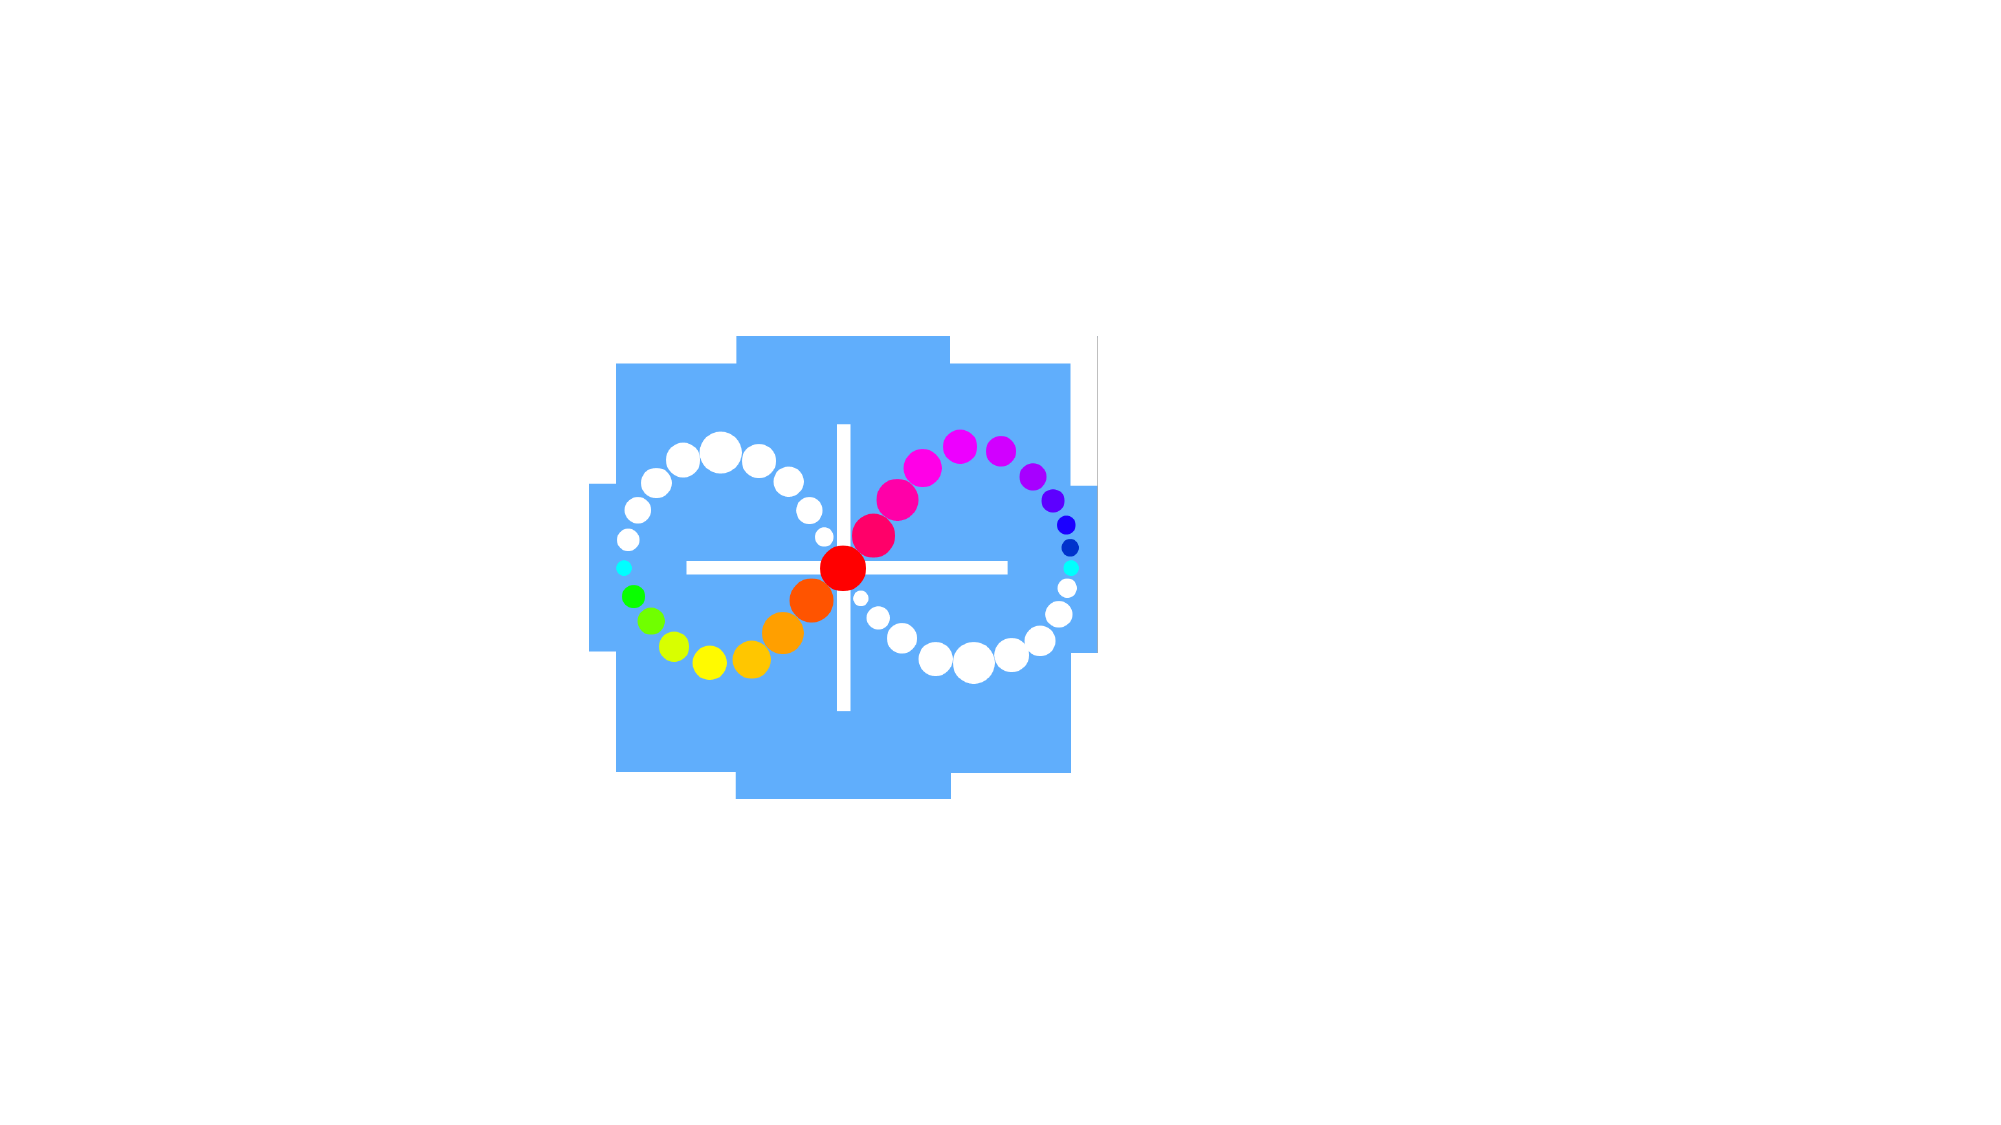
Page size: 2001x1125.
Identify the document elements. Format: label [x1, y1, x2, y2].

text_box [98, 28, 1588, 1109]
